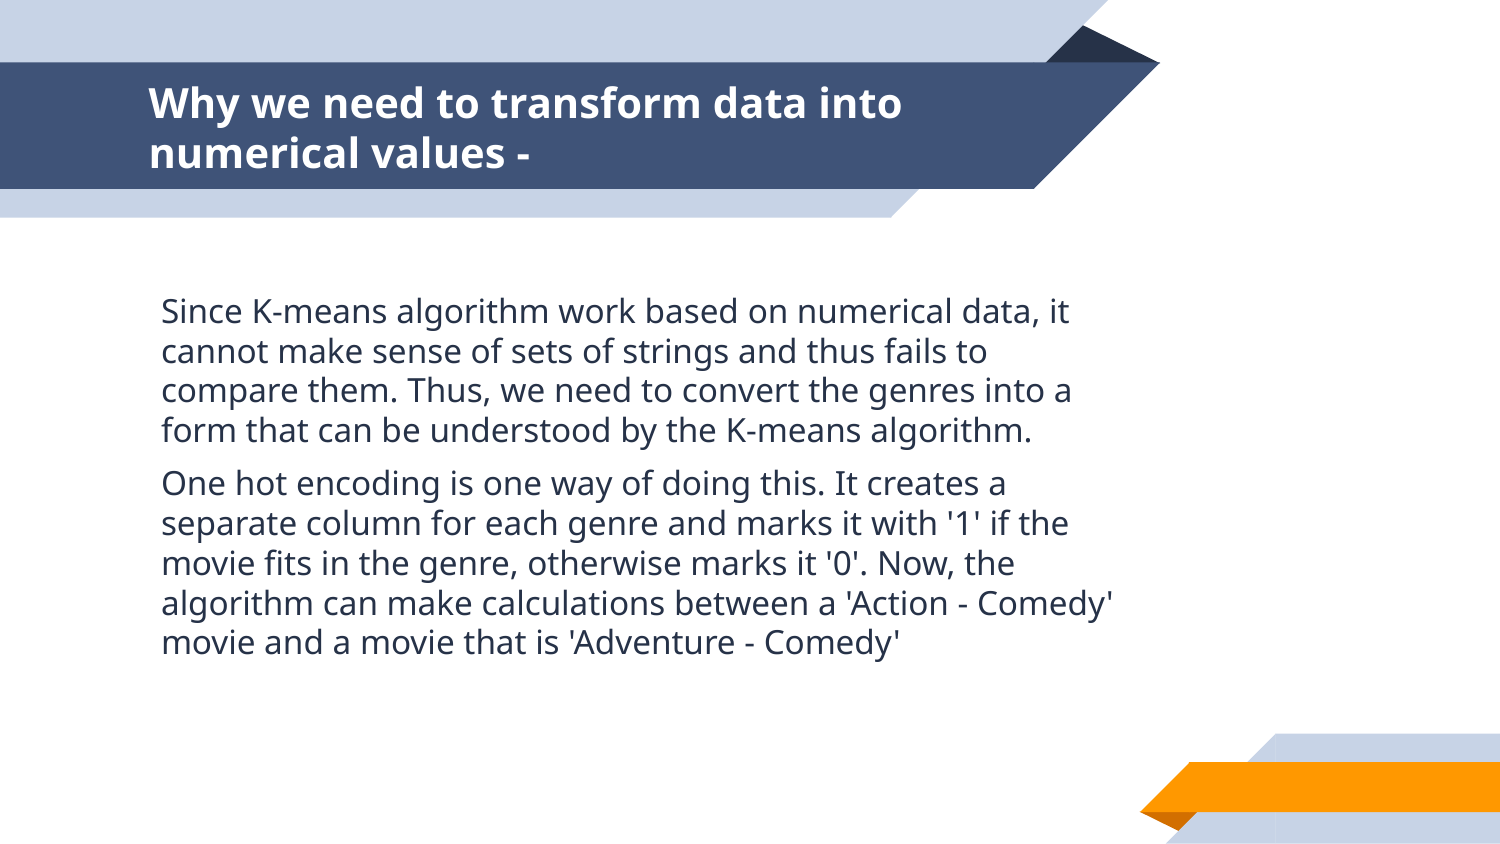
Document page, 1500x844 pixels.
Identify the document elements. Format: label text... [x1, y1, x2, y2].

title Why we need to transform data into numerical values - [133, 64, 1035, 190]
list Since K-means algorithm work based on numerical data, it cannot make sense of sets of strings and thus fails to compare them. Thus, we need to convert the genres into a form that can be understood by the K-means algorithm. One hot encoding is one way of doing this. It creates a separate column for each genre and marks it with '1' if the movie fits in the genre, otherwise marks it '0'. Now, the algorithm can make calculations between a 'Action - Comedy' movie and a movie that is 'Adventure - Comedy' [133, 217, 1140, 734]
slide_number [1249, 760, 1494, 813]
